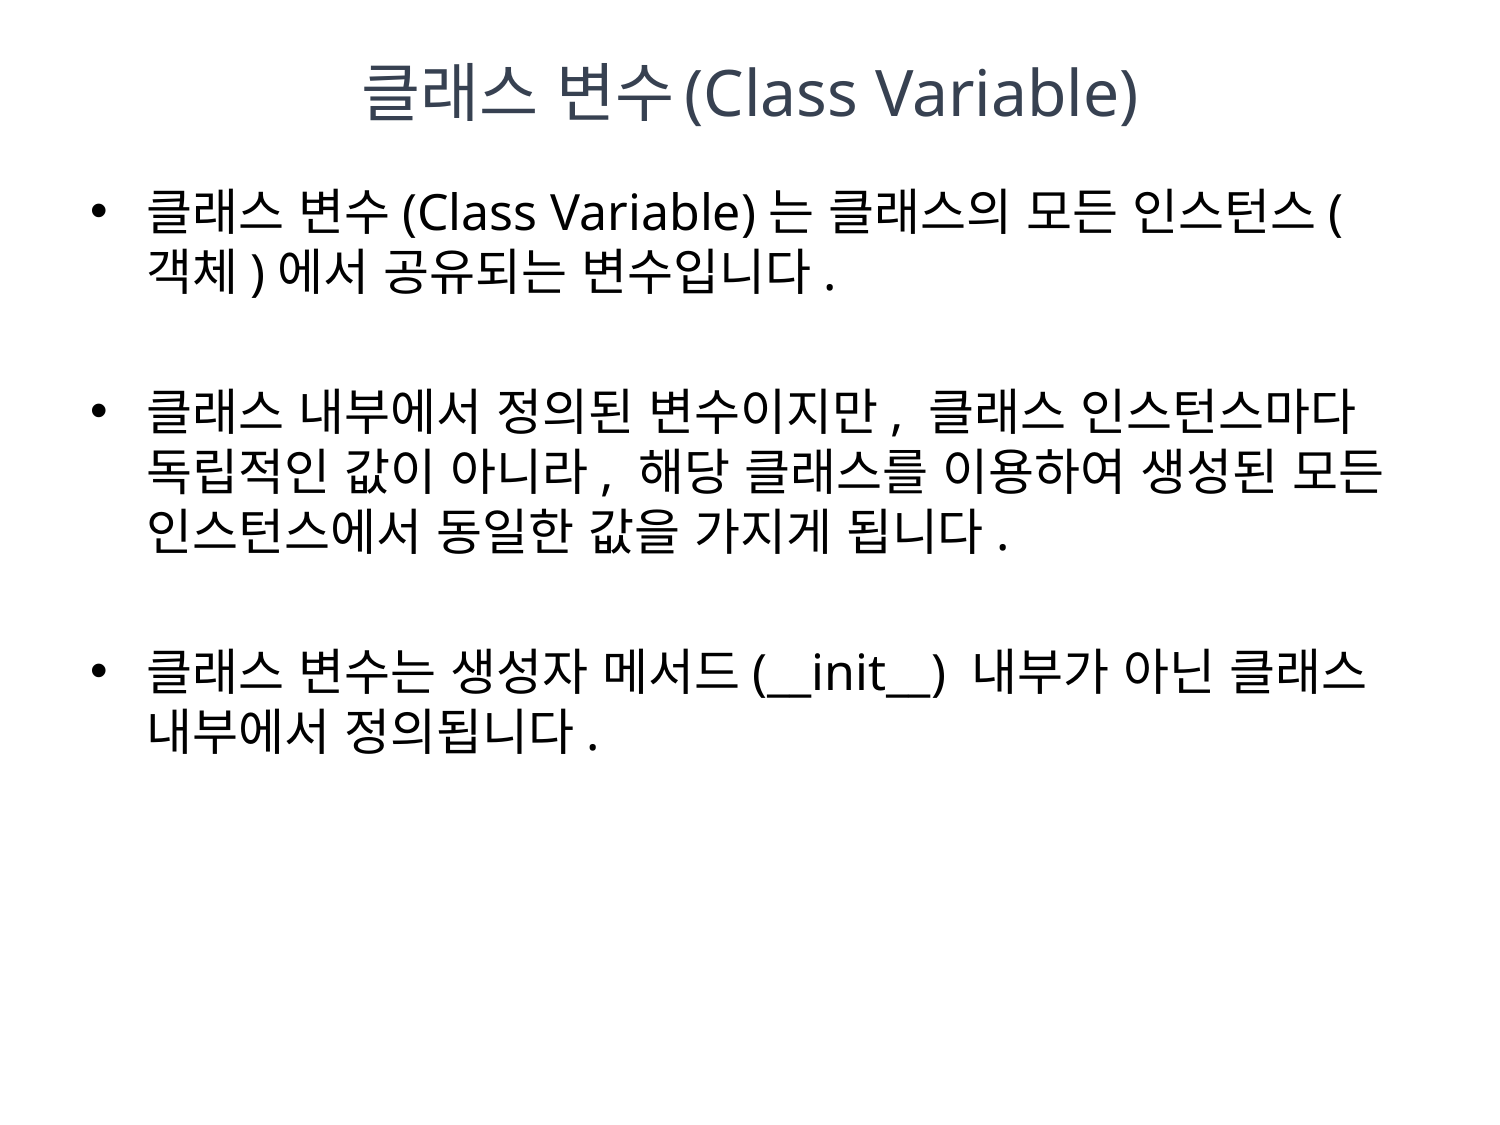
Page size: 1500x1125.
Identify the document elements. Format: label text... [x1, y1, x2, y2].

list 클래스 변수(Class Variable)는 클래스의 모든 인스턴스(객체)에서 공유되는 변수입니다. 클래스 내부에서 정의된 변수이지만, 클래스 인스턴스마다 독립적인 값이 아니라, 해당 클래스를 이용하여 생성된 모든 인스턴스에서 동일한 값을 가지게 됩니다. 클래스 변수는 생성자 메서드(__init__) 내부가 아닌 클래스 내부에서 정의됩니다. [75, 172, 1425, 1005]
title 클래스 변수(Class Variable) [75, 45, 1425, 138]
